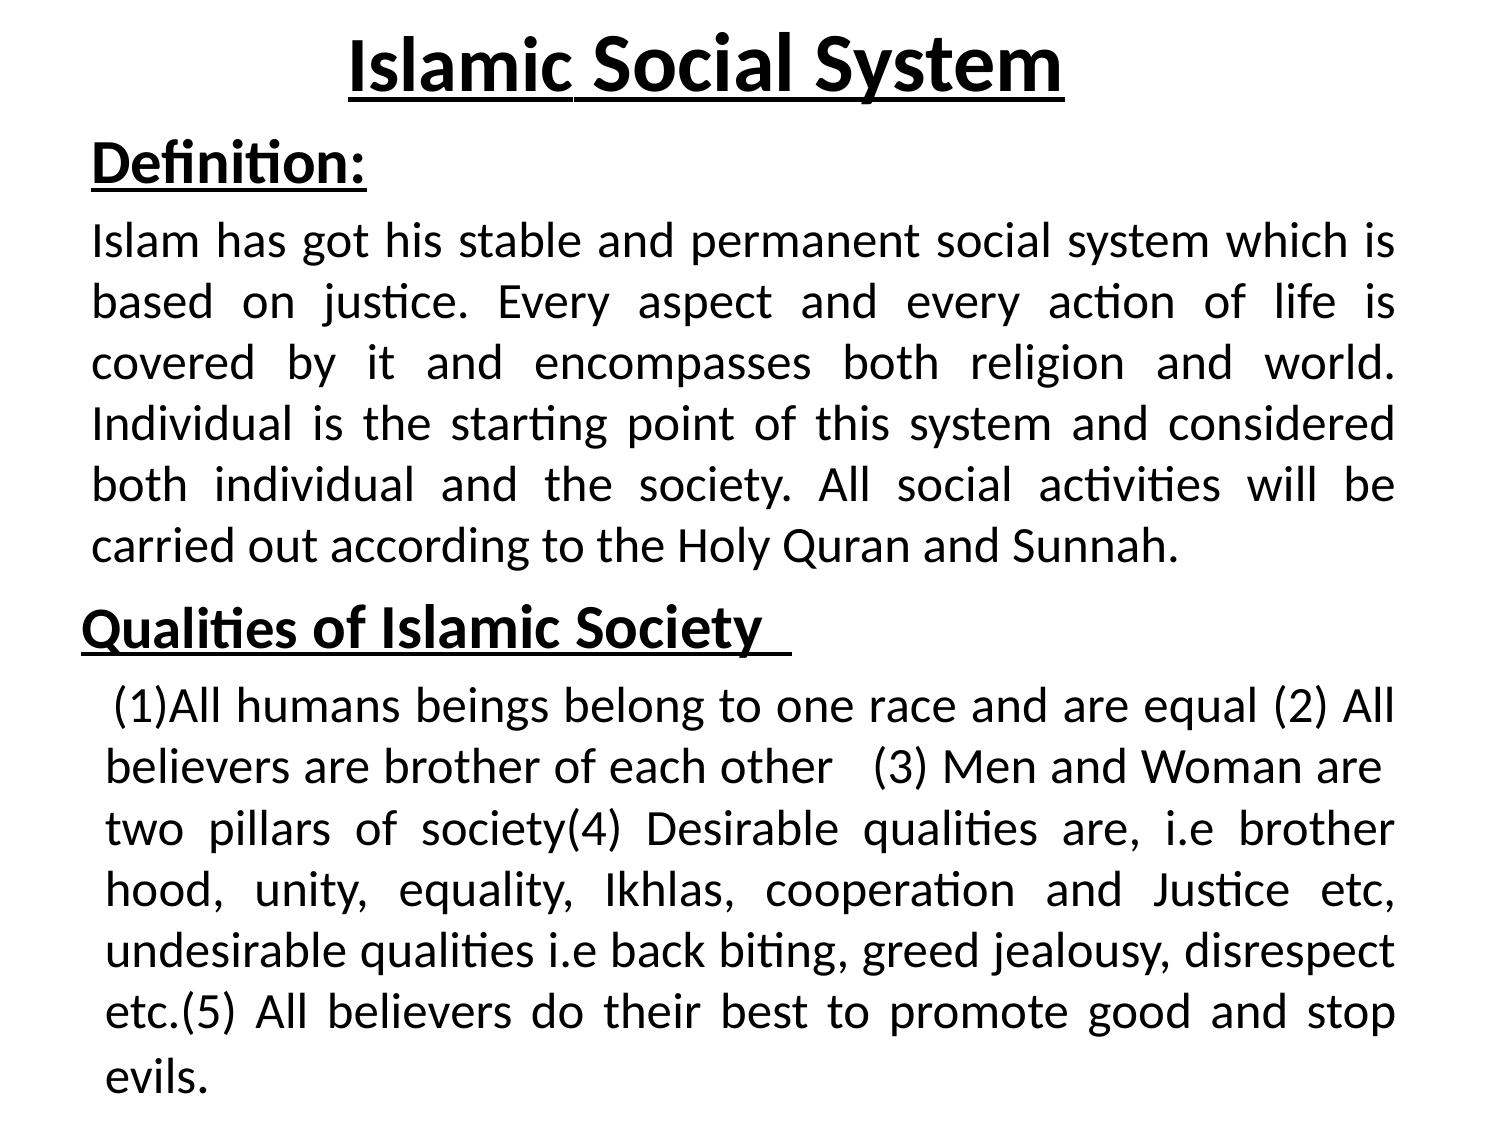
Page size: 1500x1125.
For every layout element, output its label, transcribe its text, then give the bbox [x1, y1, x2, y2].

subtitle Islamic Social System Definition: Islam has got his stable and permanent social system which is based on justice. Every aspect and every action of life is covered by it and encompasses both religion and world. Individual is the starting point of this system and considered both individual and the society. All social activities will be carried out according to the Holy Quran and Sunnah. Qualities of Islamic Society (1)All humans beings belong to one race and are equal (2) All believers are brother of each other (3) Men and Woman are two pillars of society(4) Desirable qualities are, i.e brother hood, unity, equality, Ikhlas, cooperation and Justice etc, undesirable qualities i.e back biting, greed jealousy, disrespect etc.(5) All believers do their best to promote good and stop evils. [0, 0, 1413, 1113]
